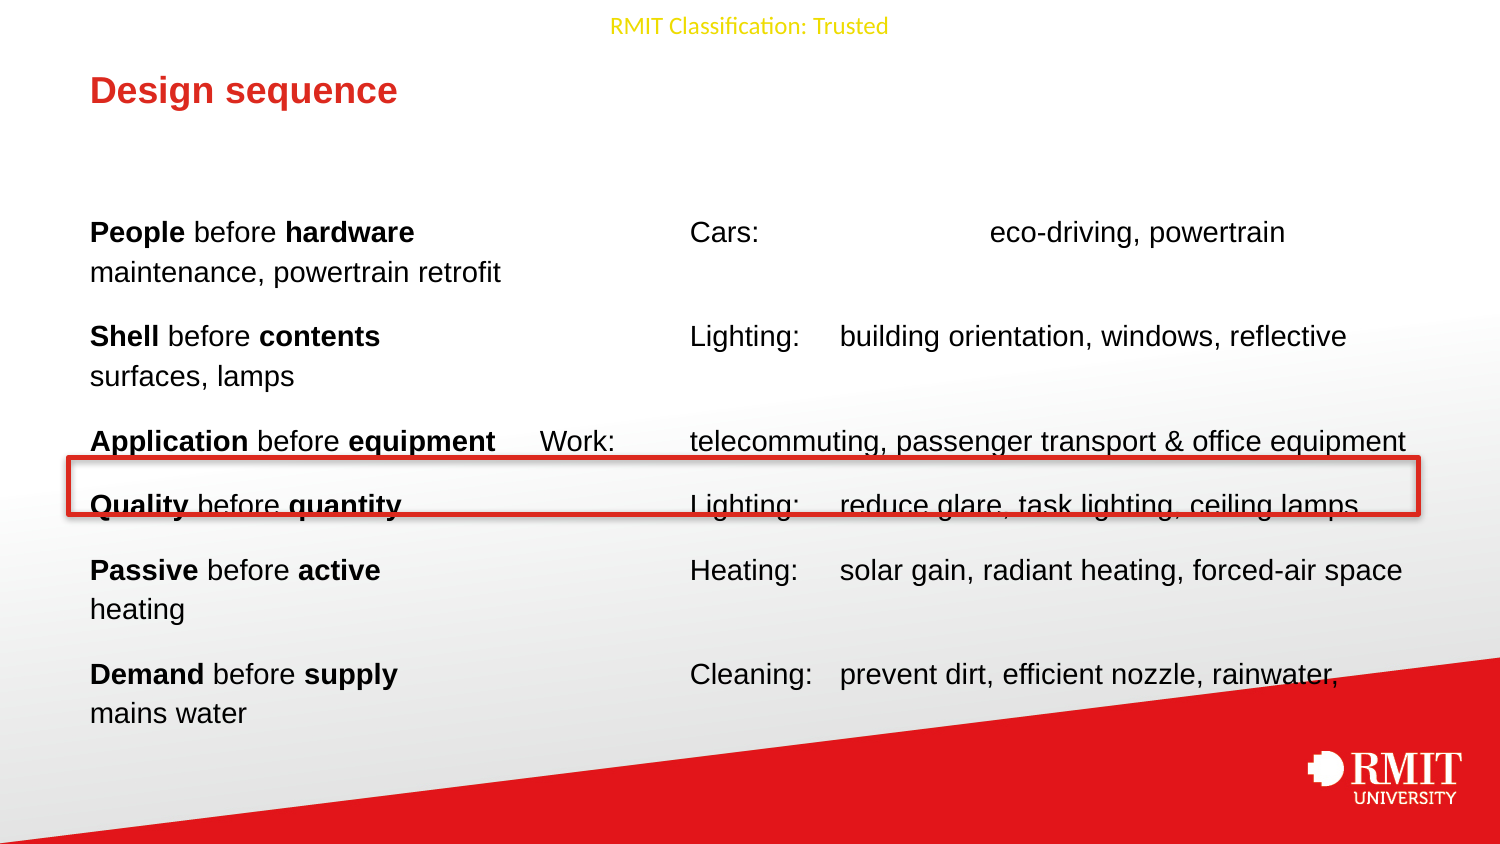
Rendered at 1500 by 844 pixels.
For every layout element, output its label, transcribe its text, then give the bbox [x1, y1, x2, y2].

list People before hardware Cars: eco-driving, powertrain maintenance, powertrain retrofit Shell before contents Lighting: building orientation, windows, reflective surfaces, lamps Application before equipment Work: telecommuting, passenger transport & office equipment Quality before quantity Lighting: reduce glare, task lighting, ceiling lamps Passive before active Heating: solar gain, radiant heating, forced-air space heating Demand before supply Cleaning: prevent dirt, efficient nozzle, rainwater, mains water (Rocky Mountain Institute 1997) [75, 523, 1425, 693]
title Design sequence [75, 54, 1425, 175]
text_box [65, 454, 1421, 517]
list People before hardware Cars: eco-driving, powertrain maintenance, powertrain retrofit Shell before contents Lighting: building orientation, windows, reflective surfaces, lamps Application before equipment Work: telecommuting, passenger transport & office equipment Quality before quantity Lighting: reduce glare, task lighting, ceiling lamps Passive before active Heating: solar gain, radiant heating, forced-air space heating Demand before supply Cleaning: prevent dirt, efficient nozzle, rainwater, mains water (Rocky Mountain Institute 1997) [75, 201, 1425, 456]
picture [0, 0, 1500, 844]
